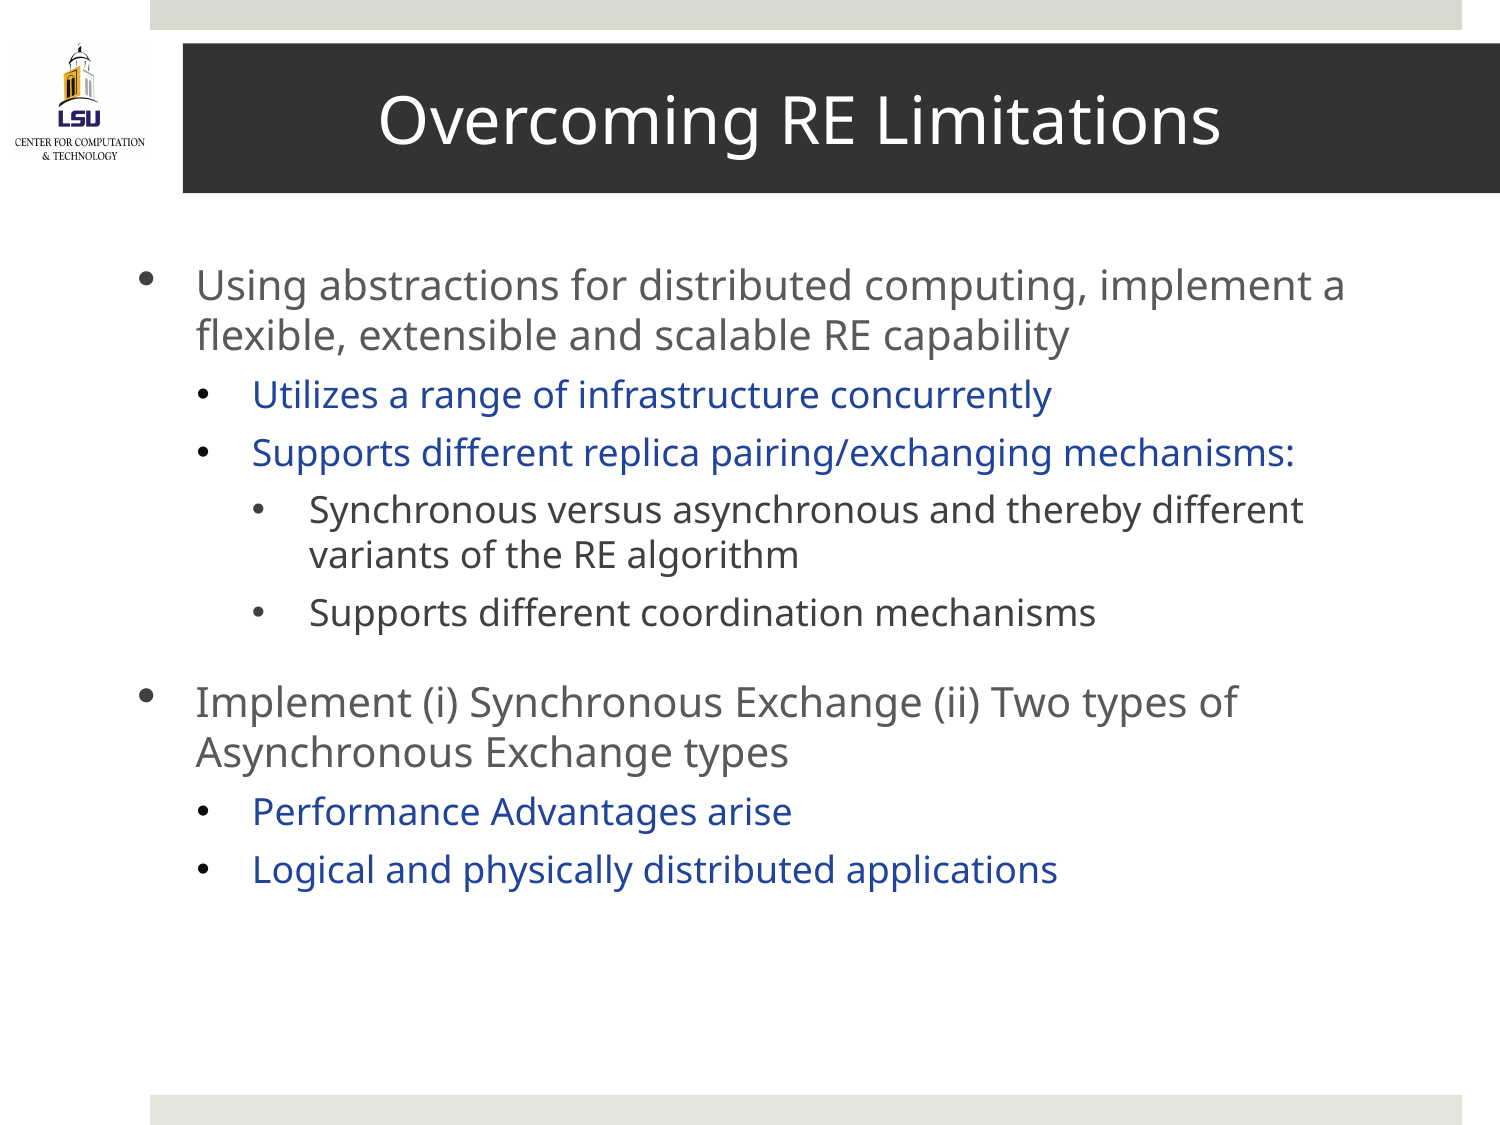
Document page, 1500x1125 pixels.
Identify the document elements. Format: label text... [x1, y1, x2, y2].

picture [15, 43, 145, 160]
list Using abstractions for distributed computing, implement a flexible, extensible and scalable RE capability Utilizes a range of infrastructure concurrently Supports different replica pairing/exchanging mechanisms: Synchronous versus asynchronous and thereby different variants of the RE algorithm Supports different coordination mechanisms Implement (i) Synchronous Exchange (ii) Two types of Asynchronous Exchange types Performance Advantages arise Logical and physically distributed applications [124, 250, 1432, 1007]
title Overcoming RE Limitations [182, 43, 1500, 194]
